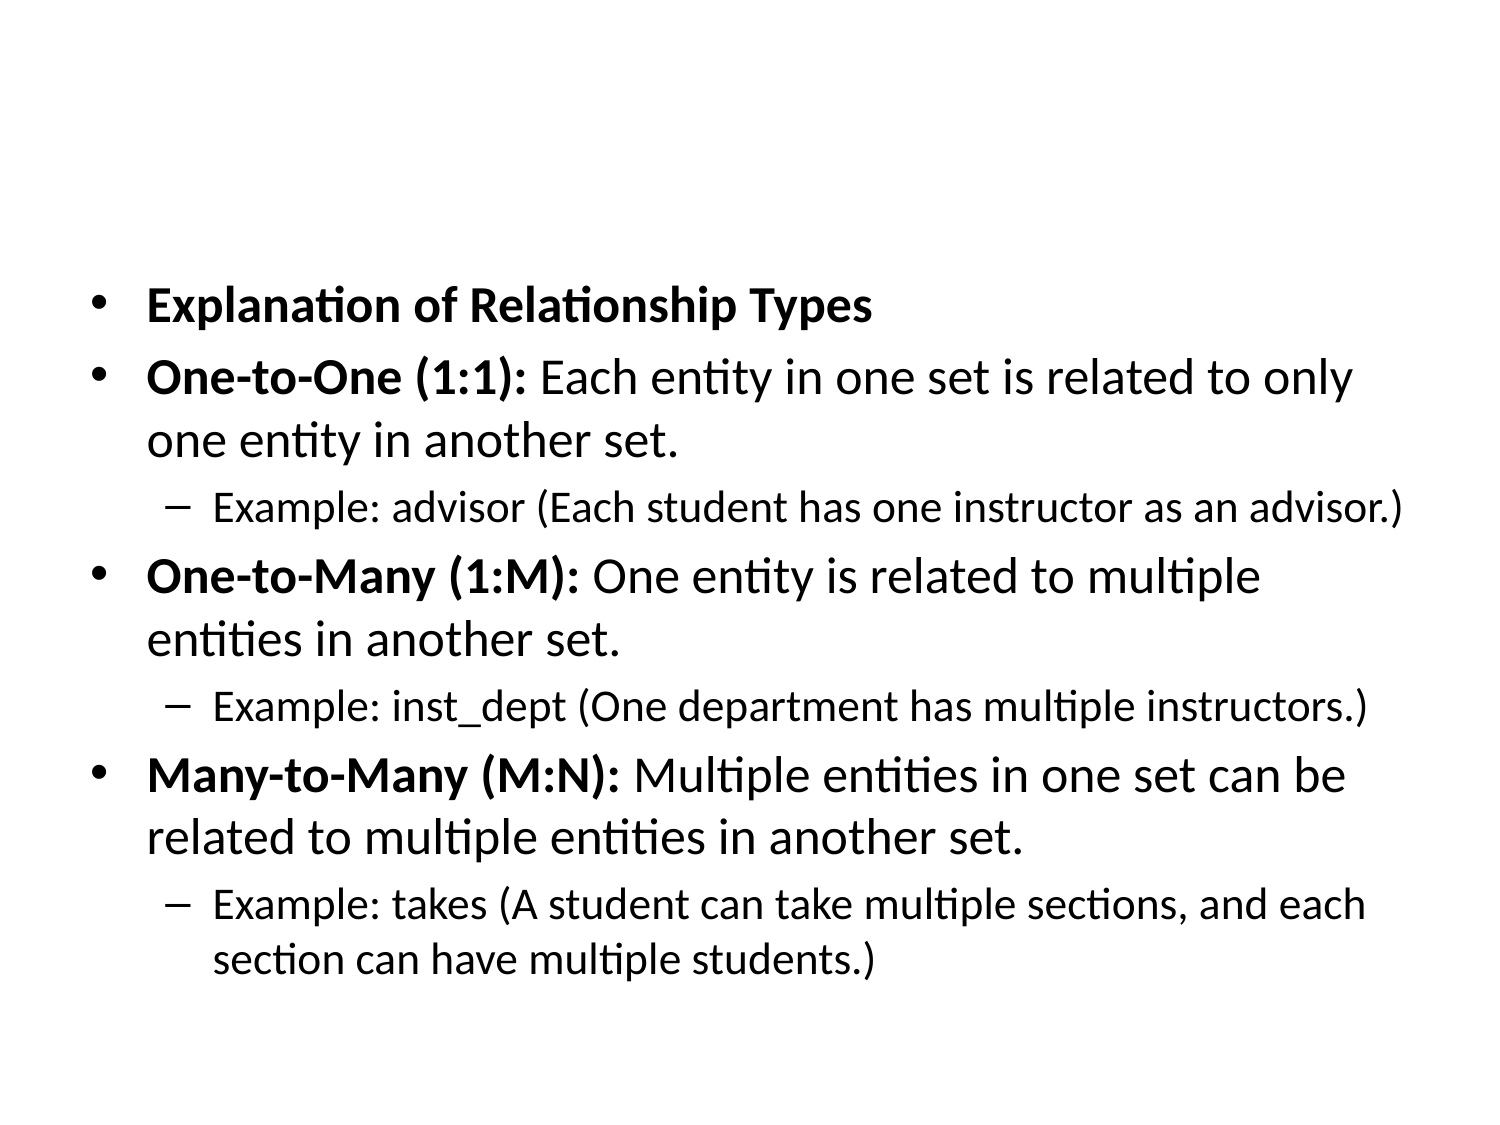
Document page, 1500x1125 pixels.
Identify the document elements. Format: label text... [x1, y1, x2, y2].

list Explanation of Relationship Types One-to-One (1:1): Each entity in one set is related to only one entity in another set. Example: advisor (Each student has one instructor as an advisor.) One-to-Many (1:M): One entity is related to multiple entities in another set. Example: inst_dept (One department has multiple instructors.) Many-to-Many (M:N): Multiple entities in one set can be related to multiple entities in another set. Example: takes (A student can take multiple sections, and each section can have multiple students.) [75, 262, 1425, 1005]
